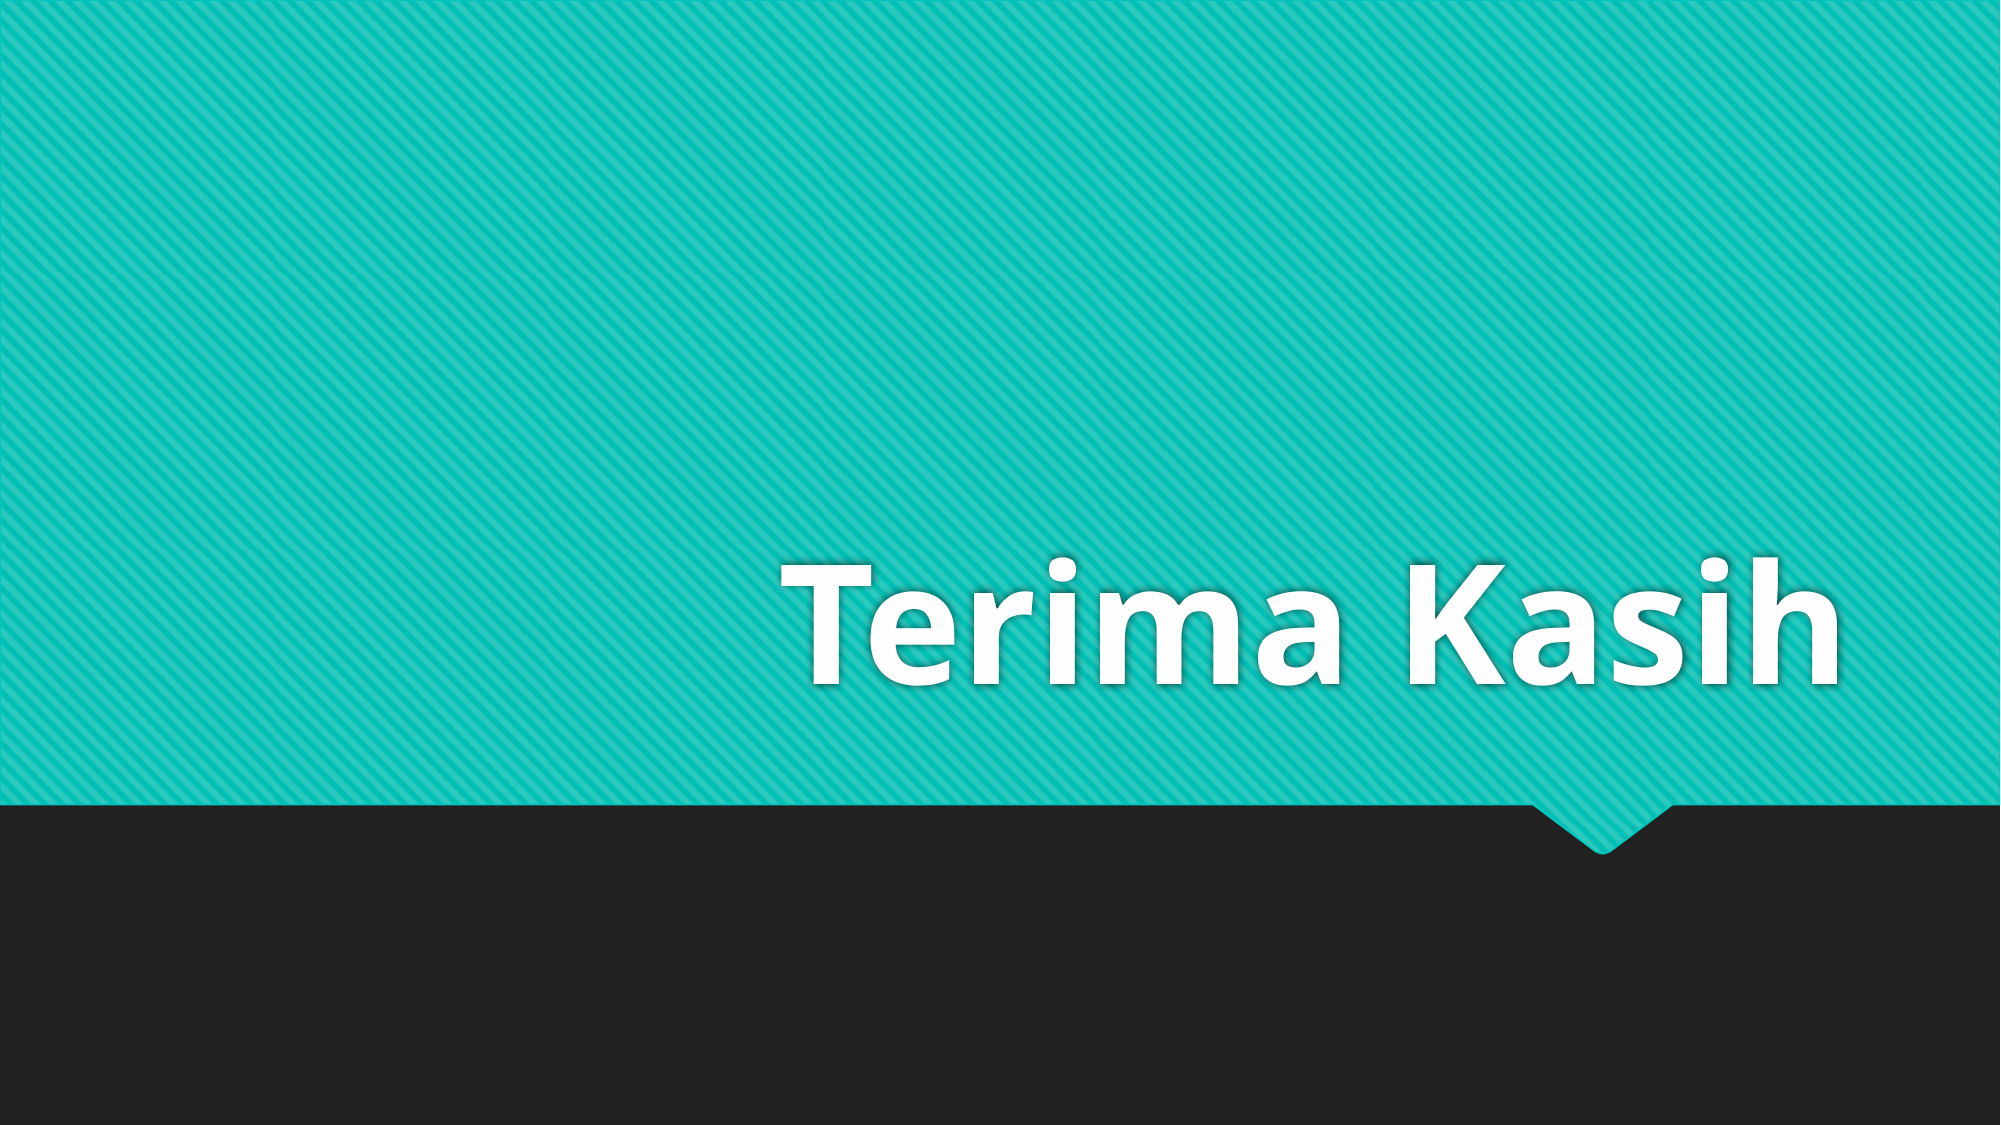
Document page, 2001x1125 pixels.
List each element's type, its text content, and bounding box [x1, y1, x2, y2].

title Terima Kasih [132, 484, 1866, 726]
